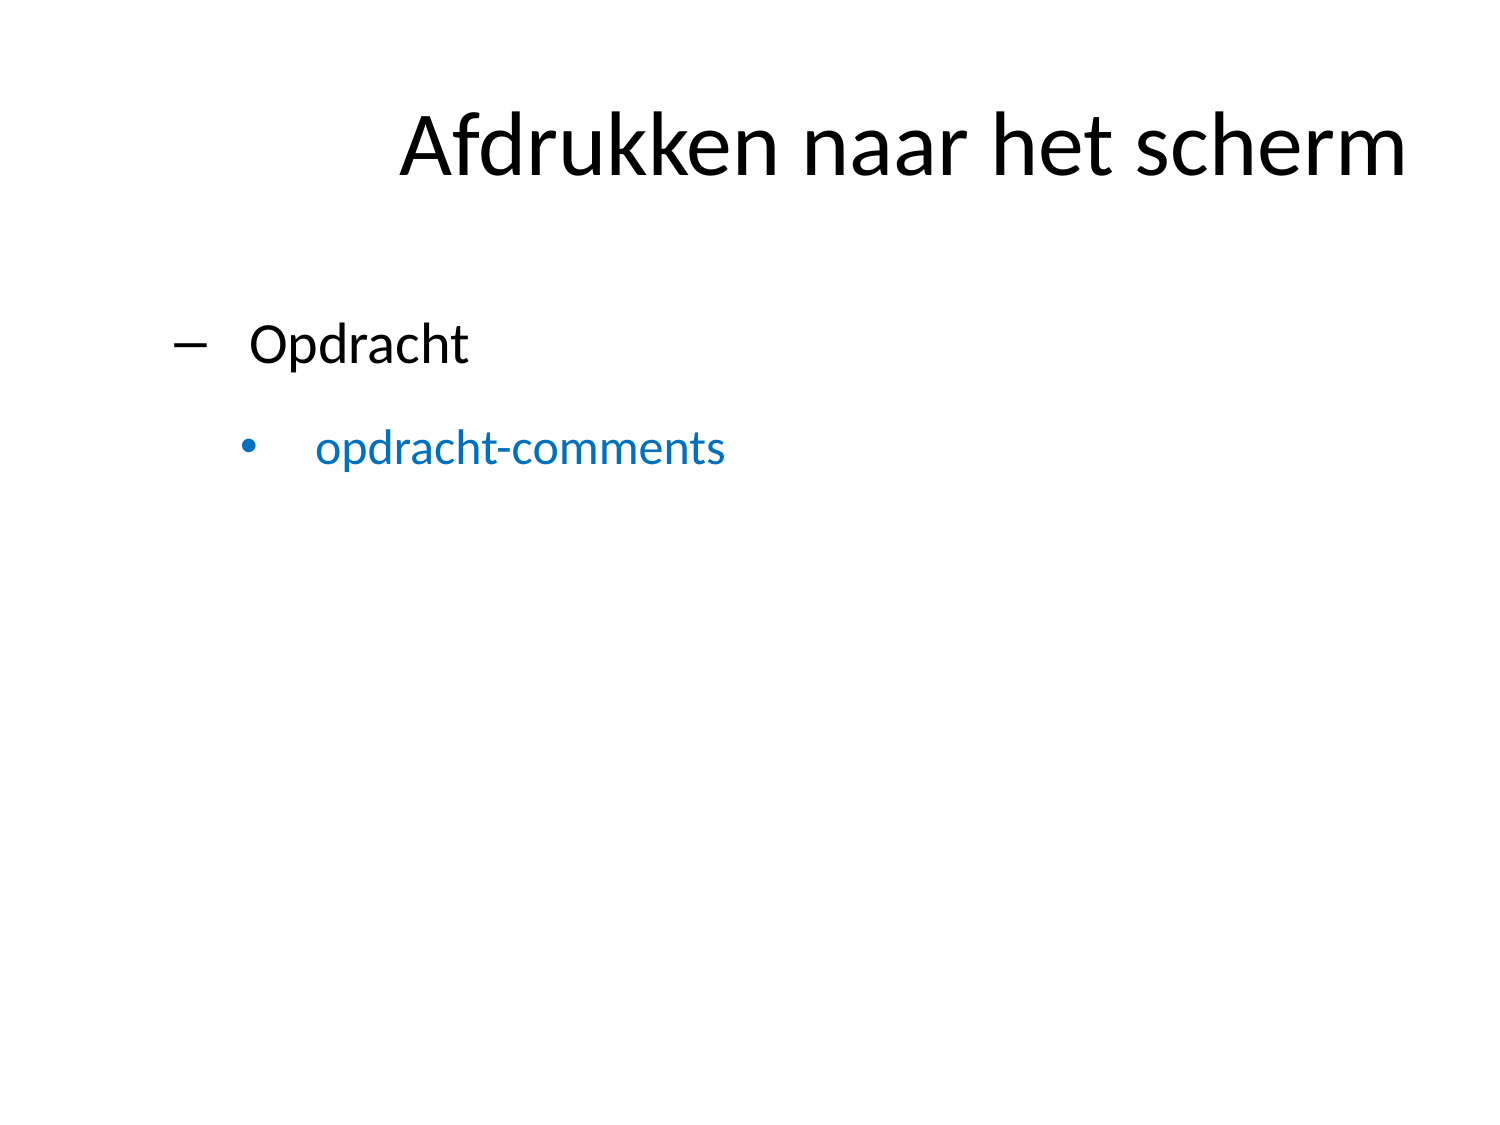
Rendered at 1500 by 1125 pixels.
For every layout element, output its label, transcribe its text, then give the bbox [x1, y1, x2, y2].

list Opdracht opdracht-comments [75, 262, 1425, 1005]
title Afdrukken naar het scherm [75, 45, 1425, 233]
